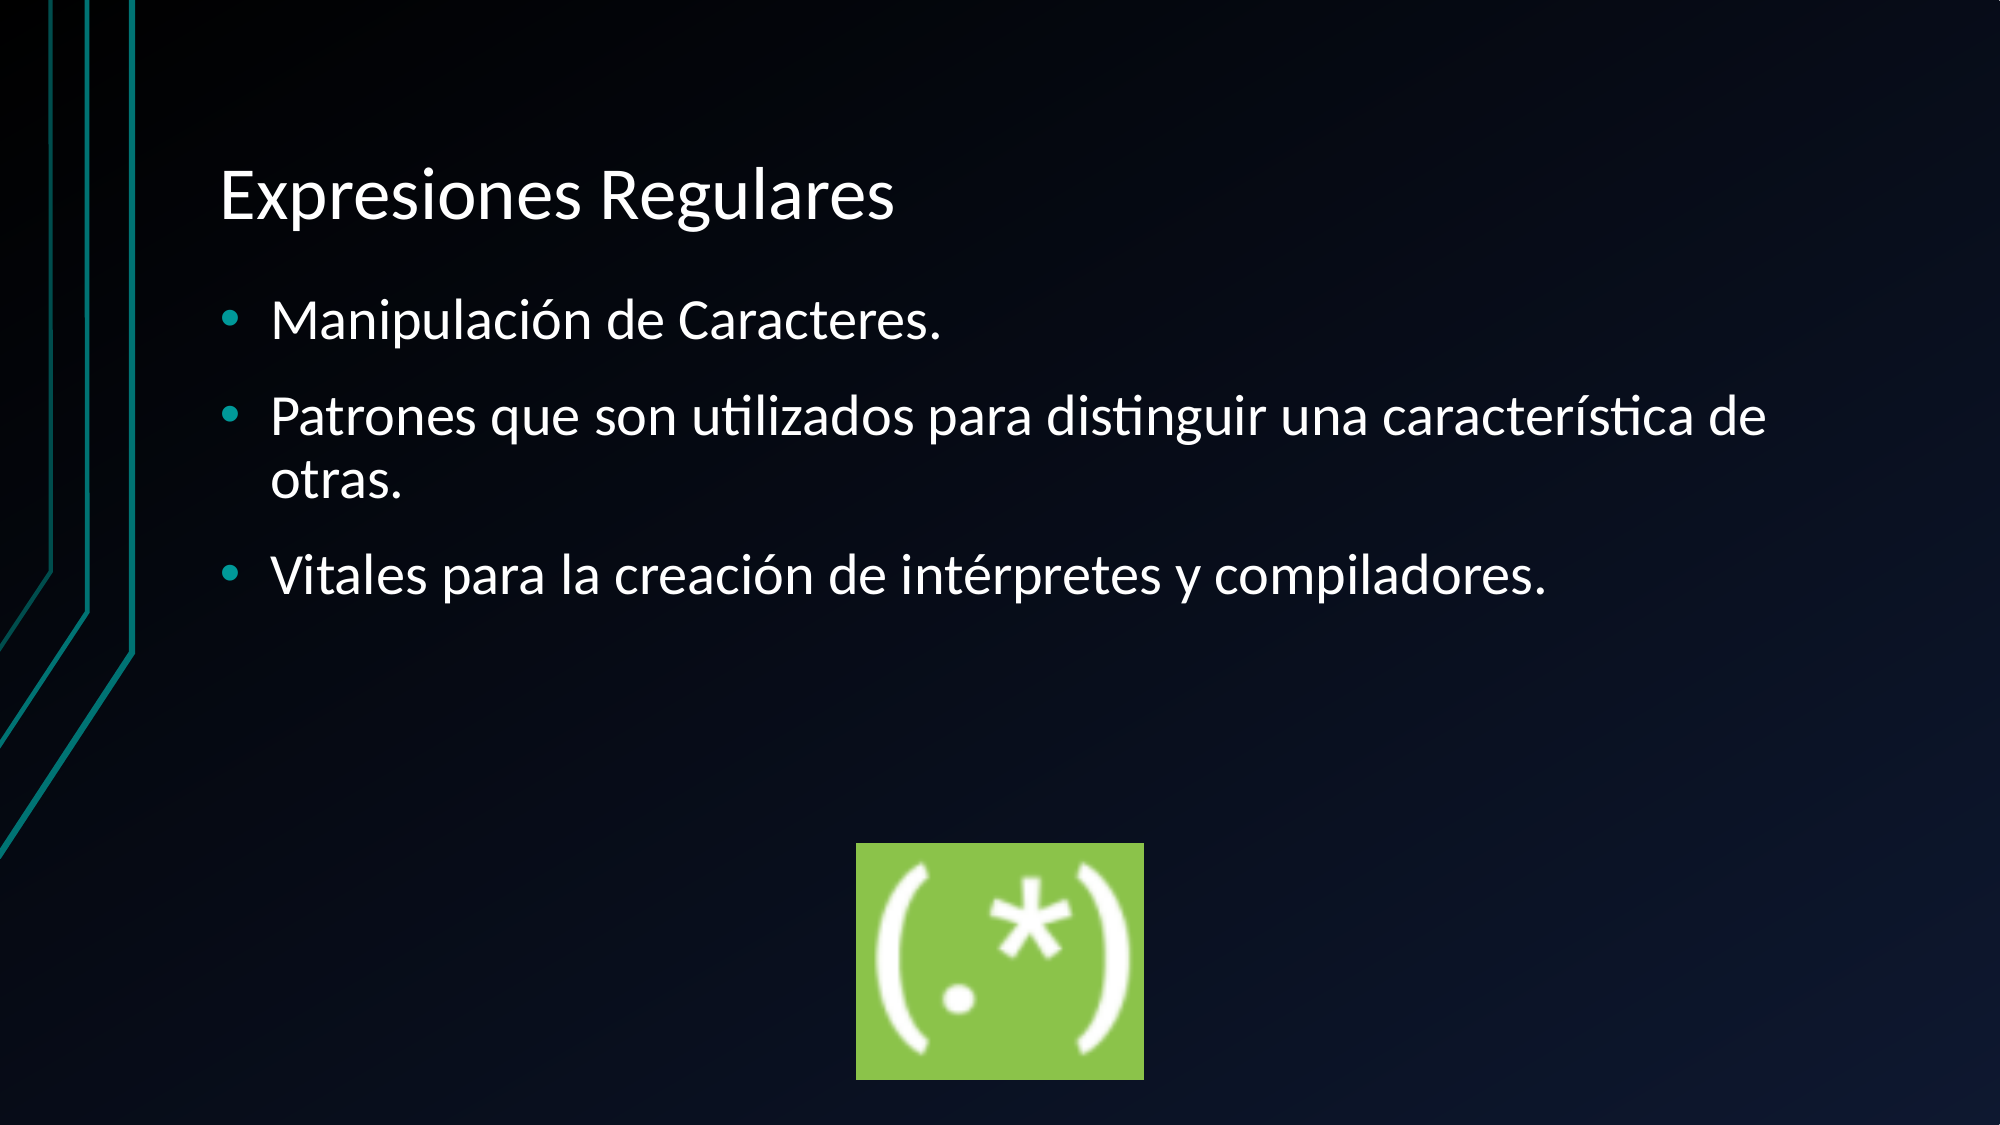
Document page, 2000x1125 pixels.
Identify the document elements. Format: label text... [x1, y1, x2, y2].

list Manipulación de Caracteres. Patrones que son utilizados para distinguir una característica de otras. Vitales para la creación de intérpretes y compiladores. [199, 279, 1900, 1012]
title Expresiones Regulares [199, 45, 1900, 246]
picture [855, 843, 1144, 1081]
